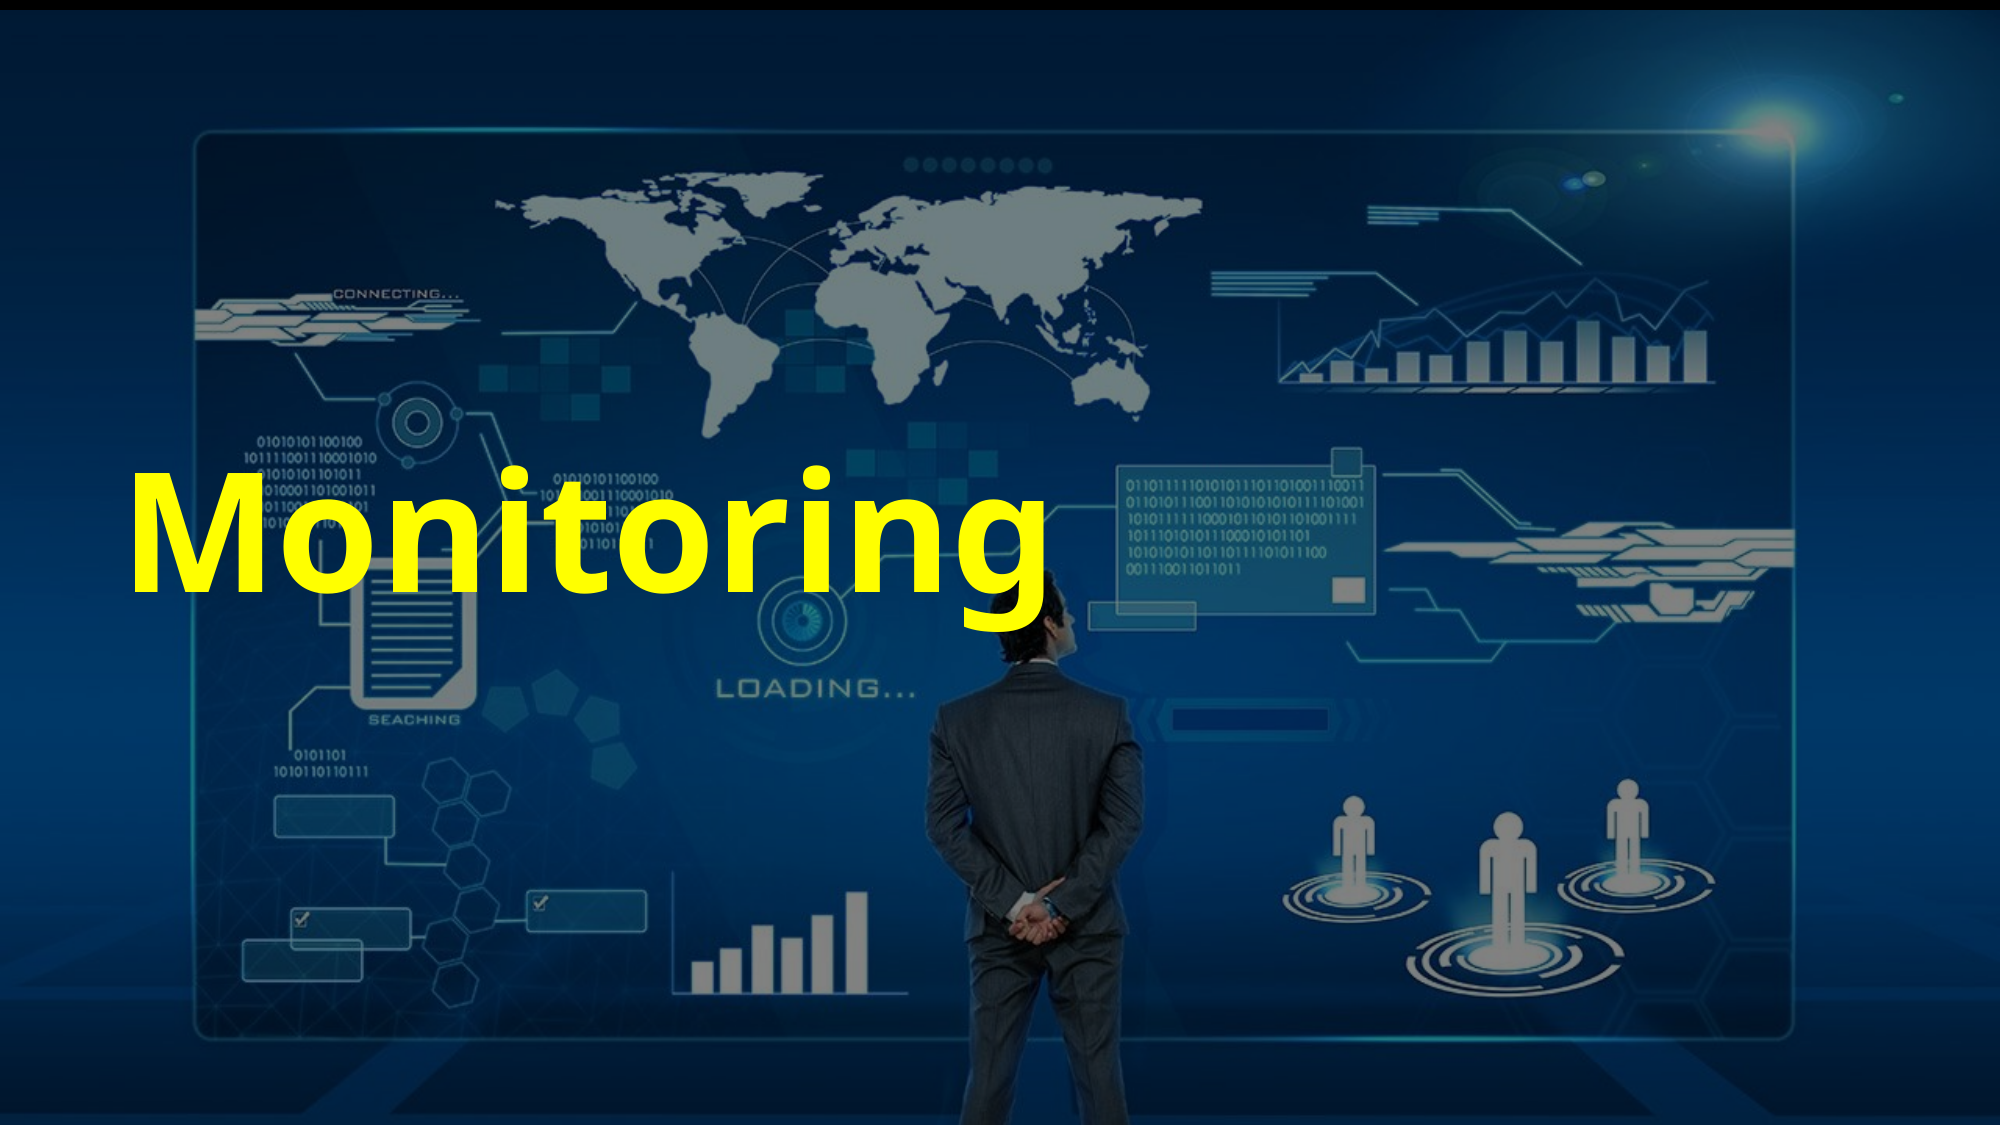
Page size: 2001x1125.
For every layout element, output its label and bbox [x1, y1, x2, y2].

picture [0, 9, 2000, 1125]
text_box [0, 0, 2000, 9]
